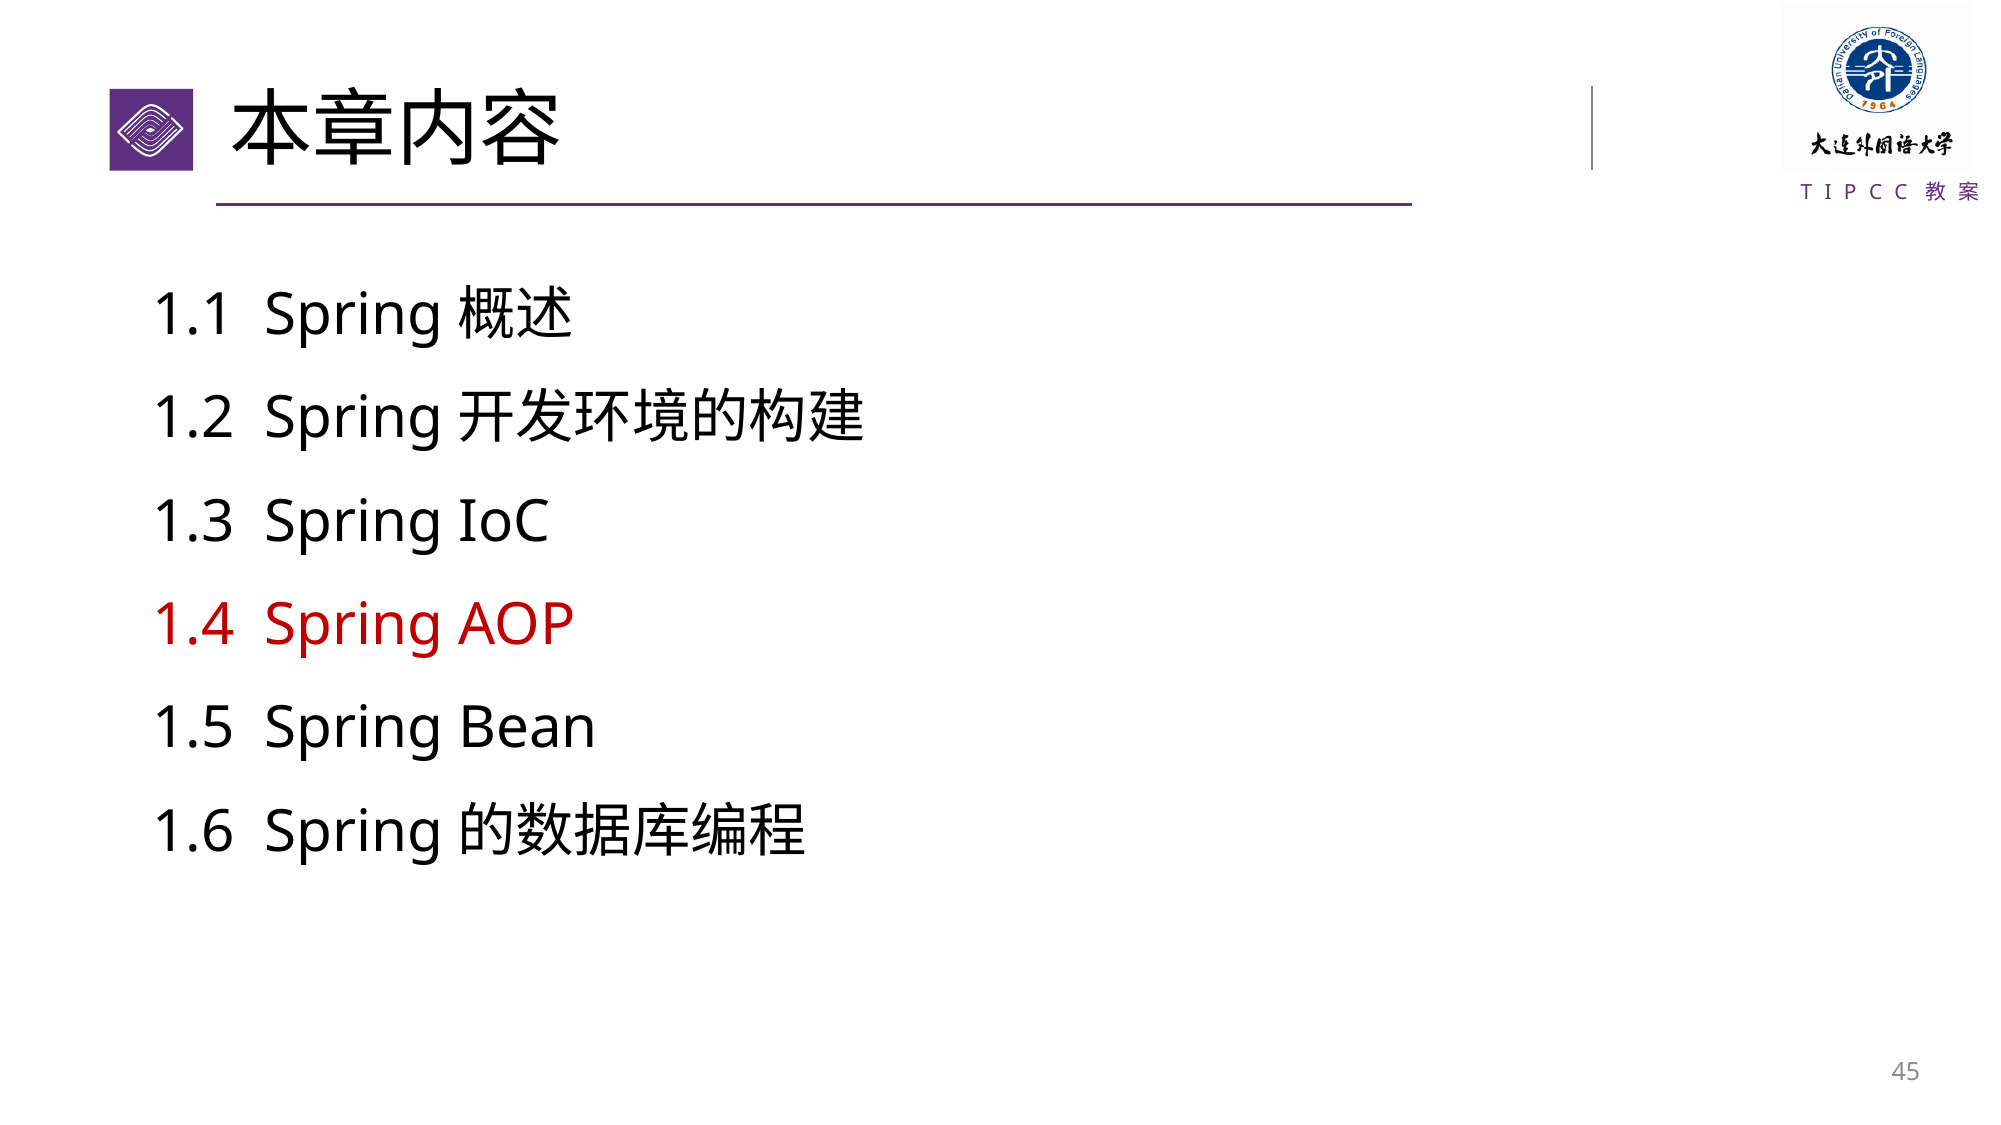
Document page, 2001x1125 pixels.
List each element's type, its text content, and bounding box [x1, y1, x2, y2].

title 本章内容 [214, 59, 1564, 205]
slide_number 44 [1485, 1042, 1936, 1103]
list 1.1 Spring概述 1.2 Spring开发环境的构建 1.3 Spring IoC 1.4 Spring AOP 1.5 Spring Bean 1.6 Spring的数据库编程 [137, 247, 1863, 1001]
picture [1782, 2, 1971, 172]
